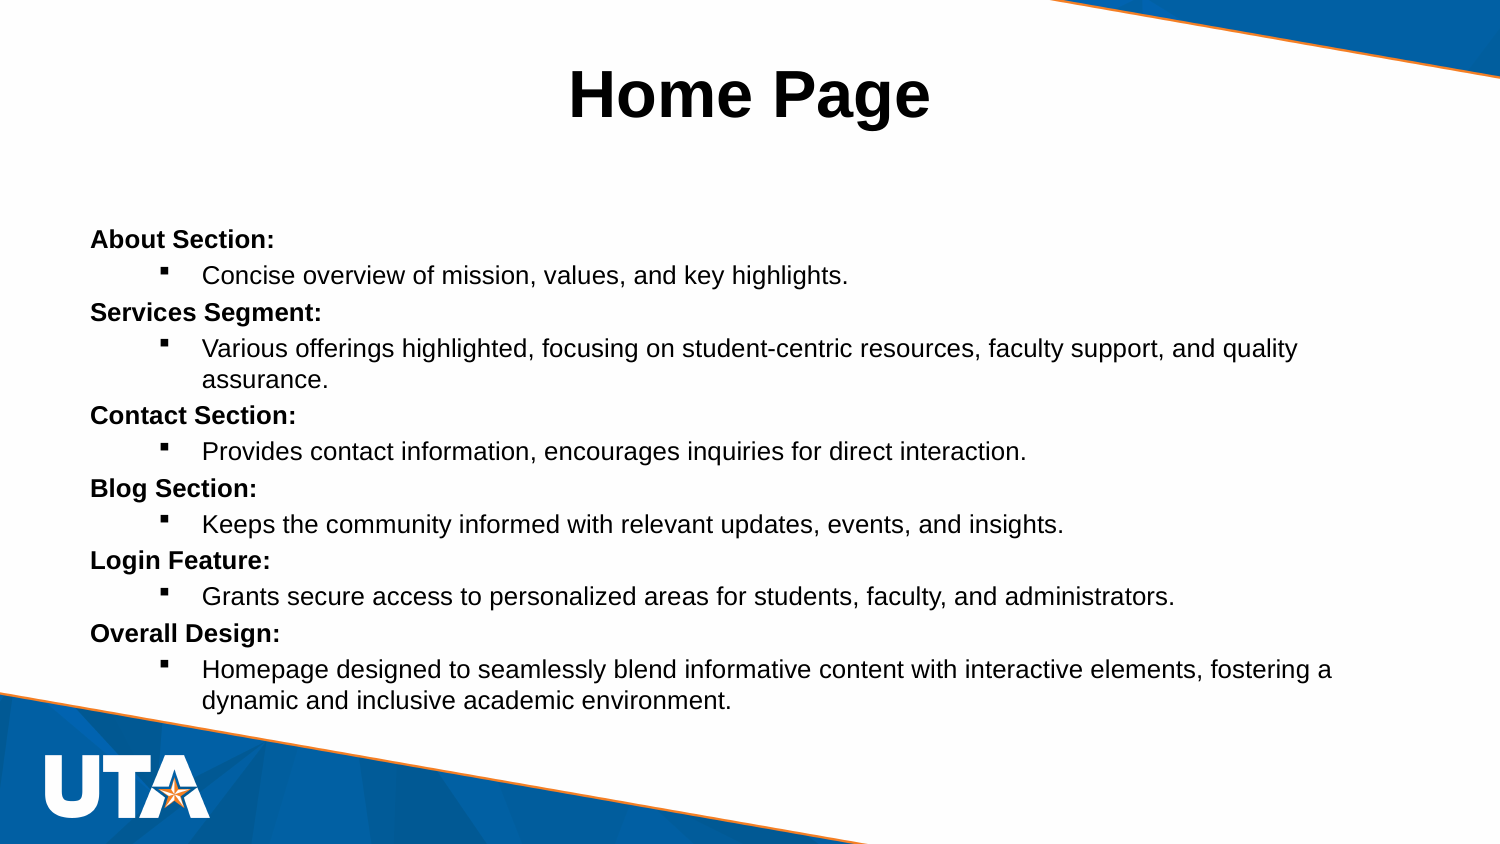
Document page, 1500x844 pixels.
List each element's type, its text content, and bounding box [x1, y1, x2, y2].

picture [0, 0, 1500, 844]
title Home Page [75, 20, 1425, 161]
list About Section: Concise overview of mission, values, and key highlights. Services Segment: Various offerings highlighted, focusing on student-centric resources, faculty support, and quality assurance. Contact Section: Provides contact information, encourages inquiries for direct interaction. Blog Section: Keeps the community informed with relevant updates, events, and insights. Login Feature: Grants secure access to personalized areas for students, faculty, and administrators. Overall Design: Homepage designed to seamlessly blend informative content with interactive elements, fostering a dynamic and inclusive academic environment. [75, 215, 1425, 724]
